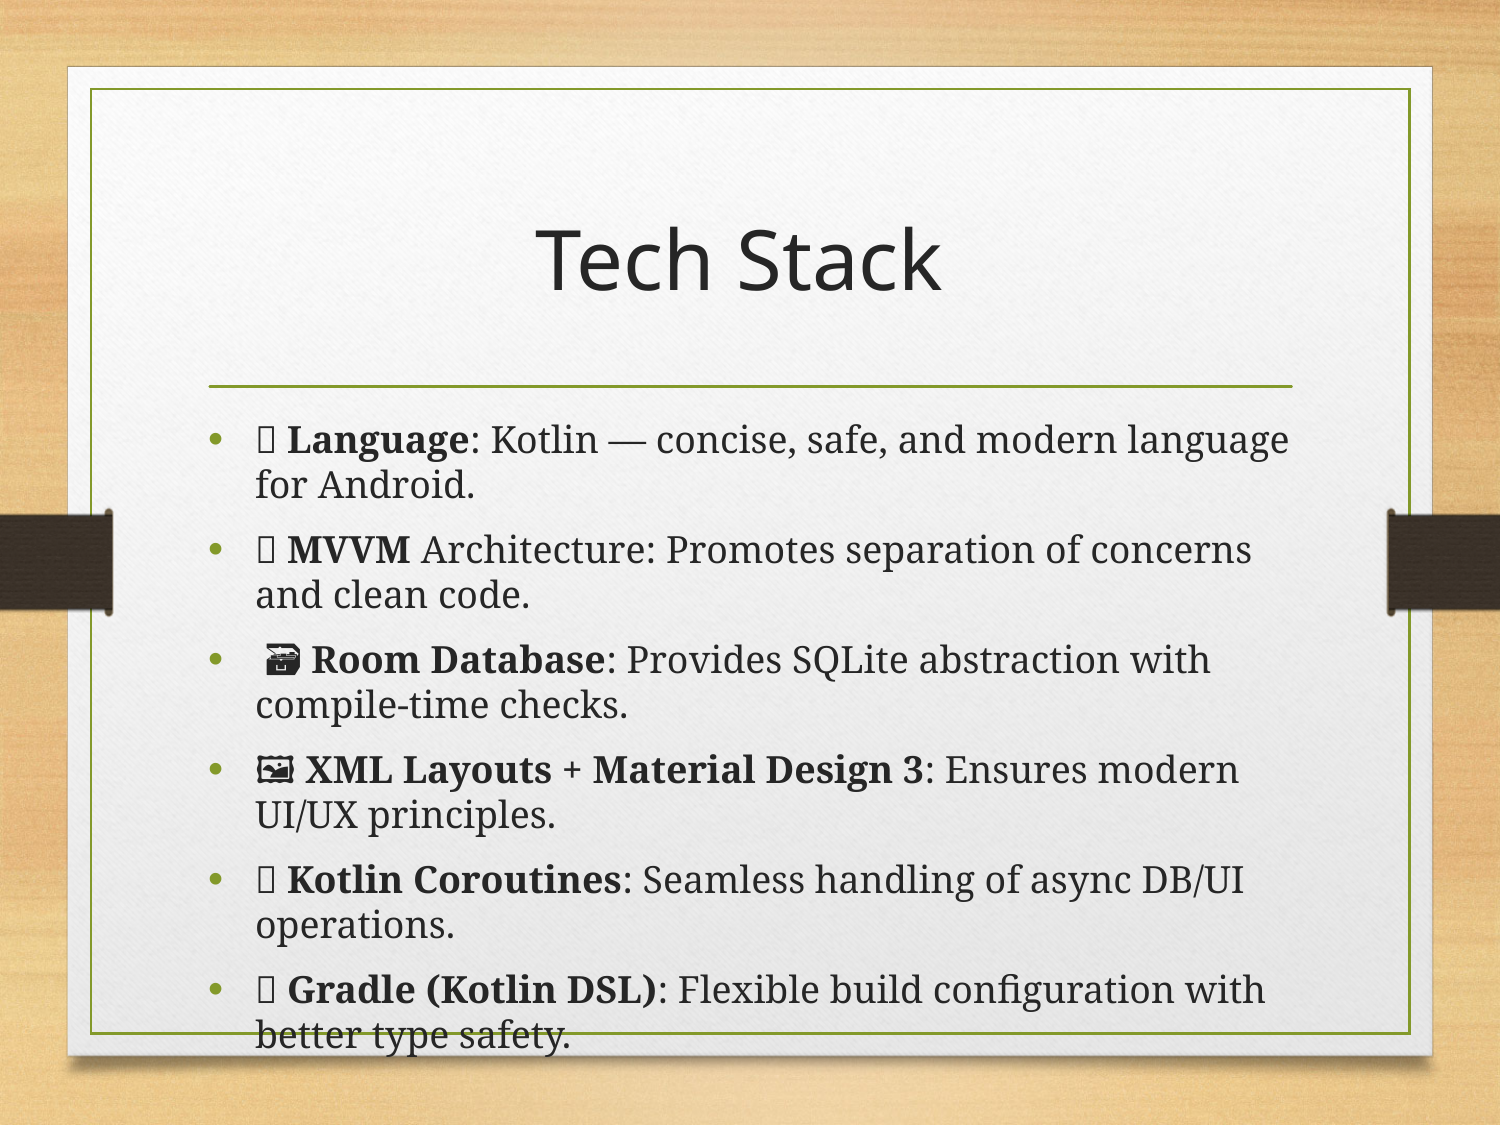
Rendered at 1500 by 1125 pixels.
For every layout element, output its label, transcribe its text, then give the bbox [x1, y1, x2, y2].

title Tech Stack [193, 150, 1309, 365]
picture [0, 0, 1500, 1125]
list 🧠 Language: Kotlin — concise, safe, and modern language for Android. 🧱 MVVM Architecture: Promotes separation of concerns and clean code. 🗃️ Room Database: Provides SQLite abstraction with compile-time checks. 🖼️ XML Layouts + Material Design 3: Ensures modern UI/UX principles. 🔄 Kotlin Coroutines: Seamless handling of async DB/UI operations. 🧰 Gradle (Kotlin DSL): Flexible build configuration with better type safety. [193, 408, 1345, 1019]
